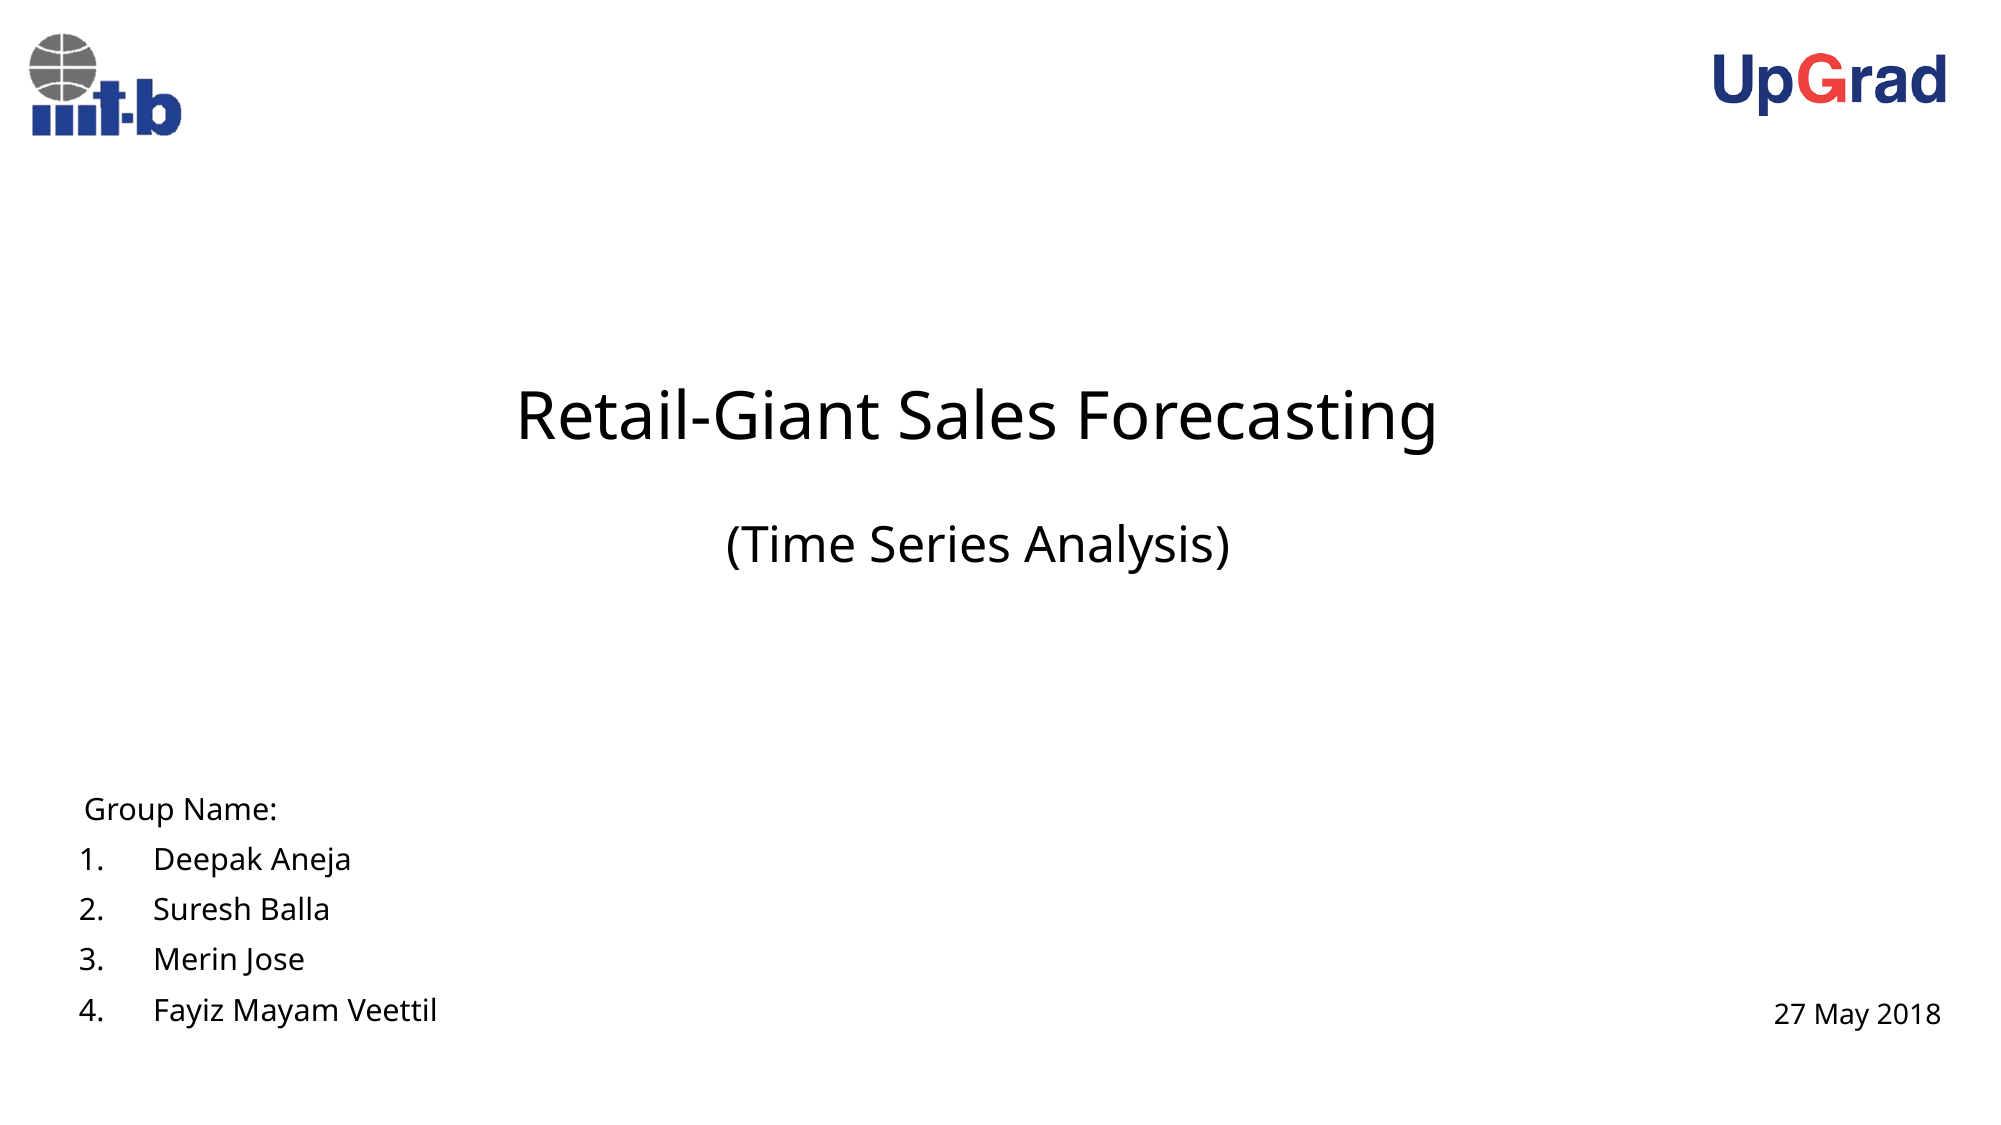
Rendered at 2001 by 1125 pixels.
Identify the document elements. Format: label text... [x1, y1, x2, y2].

title Retail-Giant Sales Forecasting (Time Series Analysis) [228, 235, 1729, 581]
subtitle Group Name: Deepak Aneja Suresh Balla Merin Jose Fayiz Mayam Veettil [63, 786, 1071, 1038]
text_box 27 May 2018 [949, 992, 1957, 1038]
picture [1714, 53, 1952, 116]
picture [0, 29, 208, 163]
